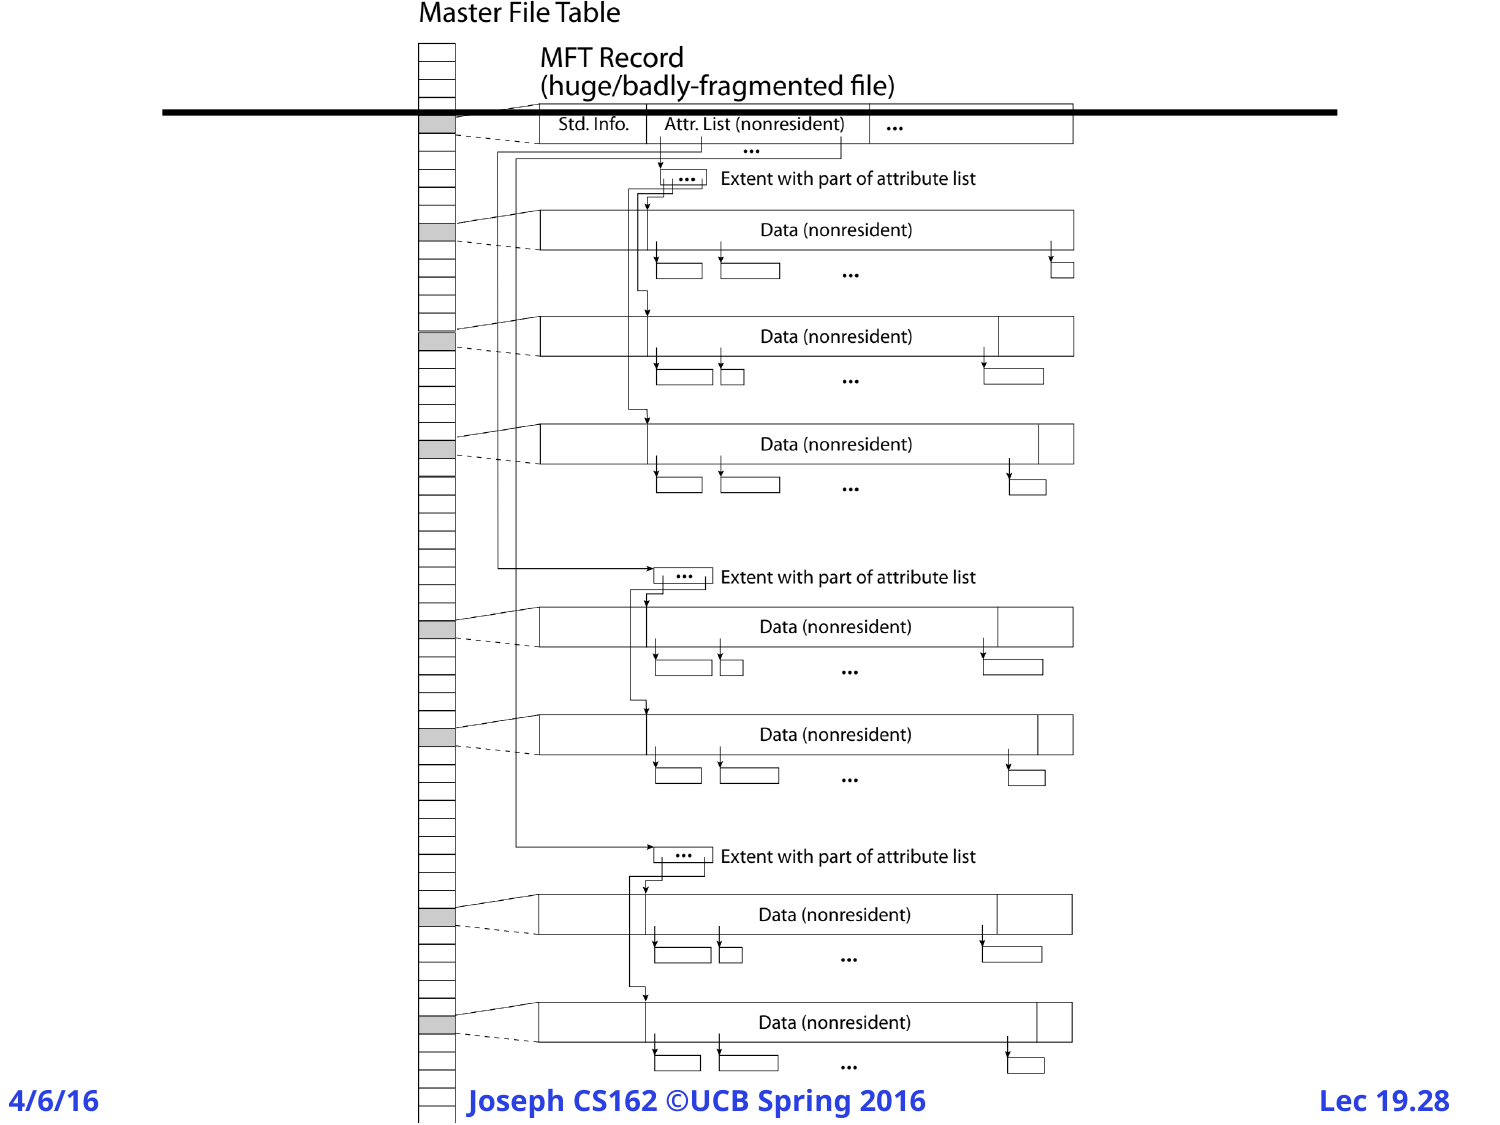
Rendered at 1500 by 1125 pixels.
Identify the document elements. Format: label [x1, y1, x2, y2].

list [0, 0, 1500, 1123]
